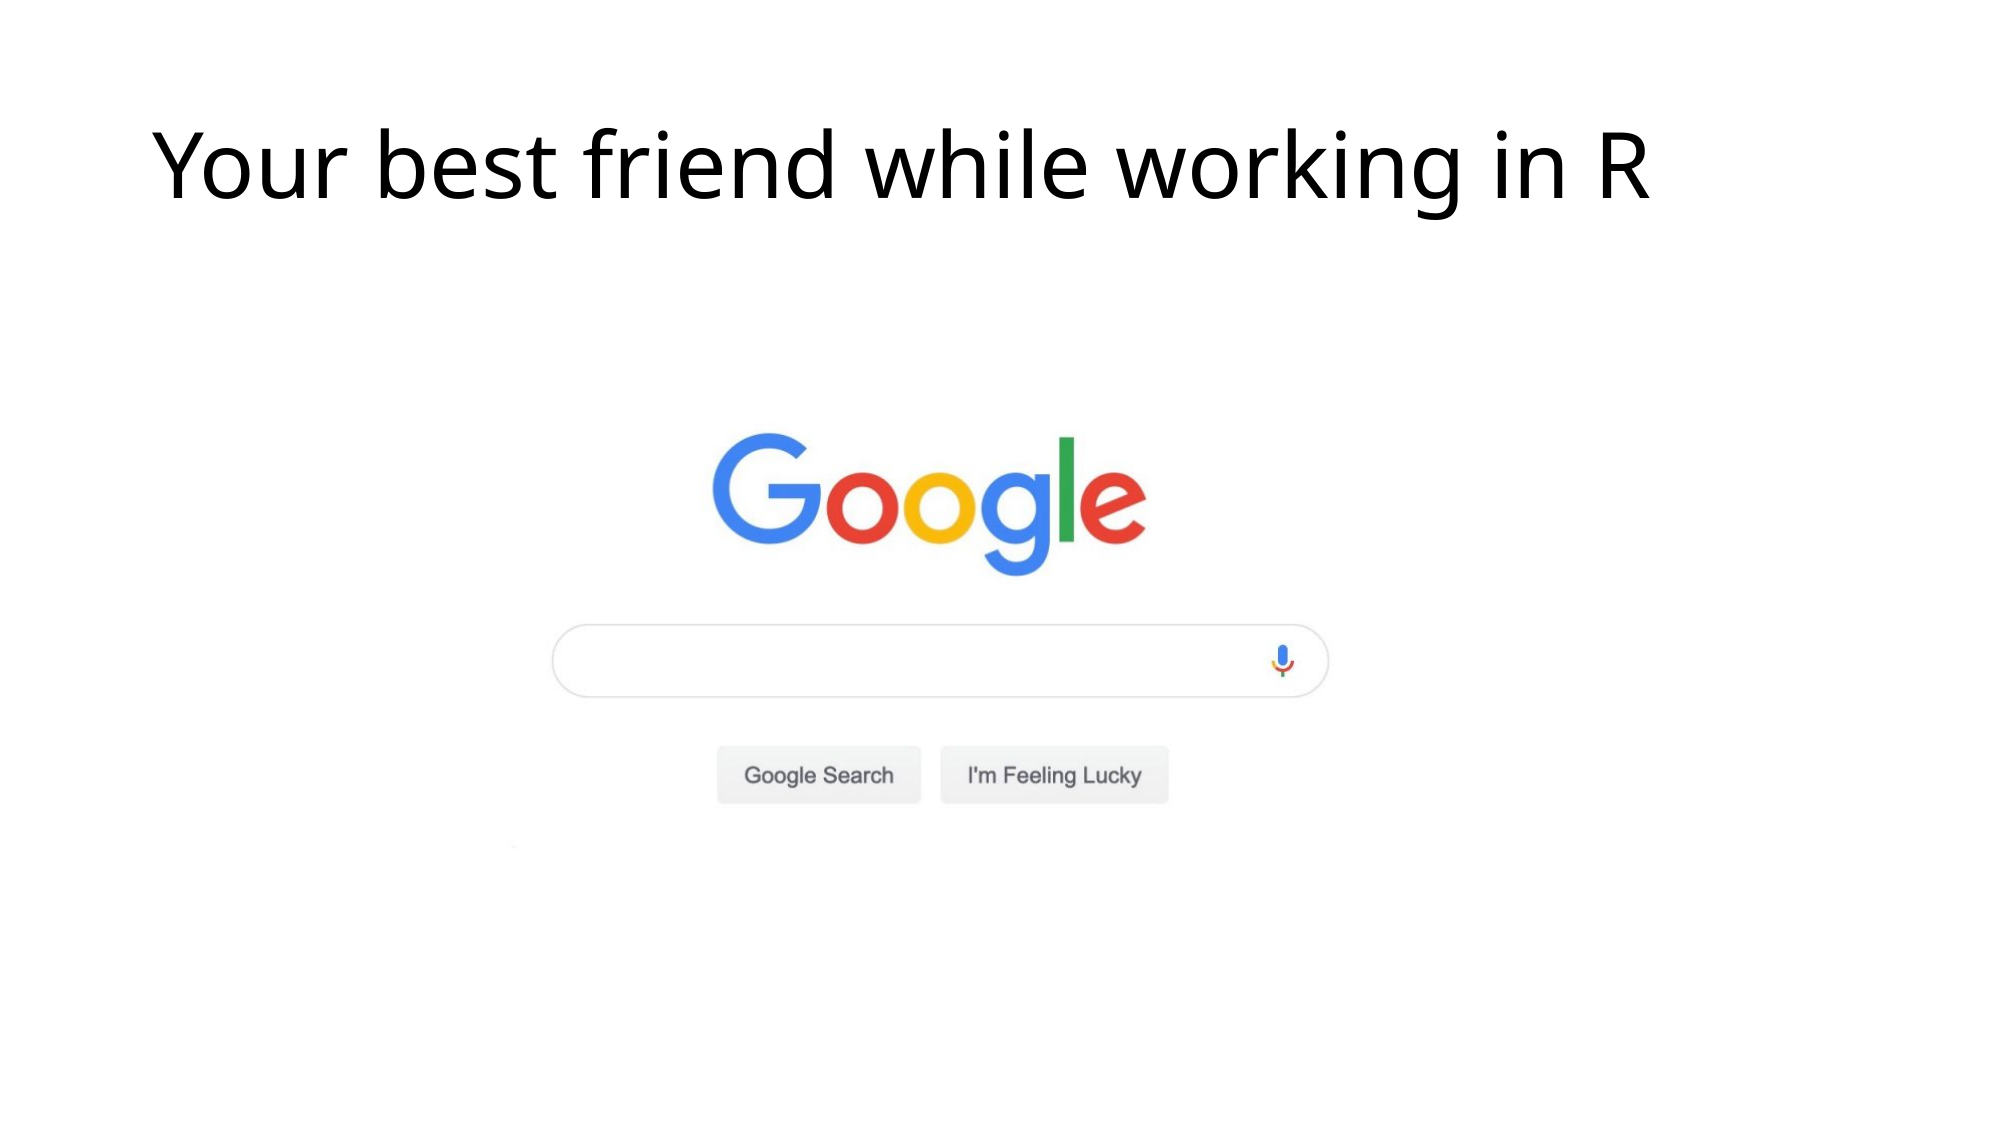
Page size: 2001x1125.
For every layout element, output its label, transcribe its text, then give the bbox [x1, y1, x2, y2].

title Your best friend while working in R [137, 59, 1863, 278]
picture [137, 254, 1744, 1058]
